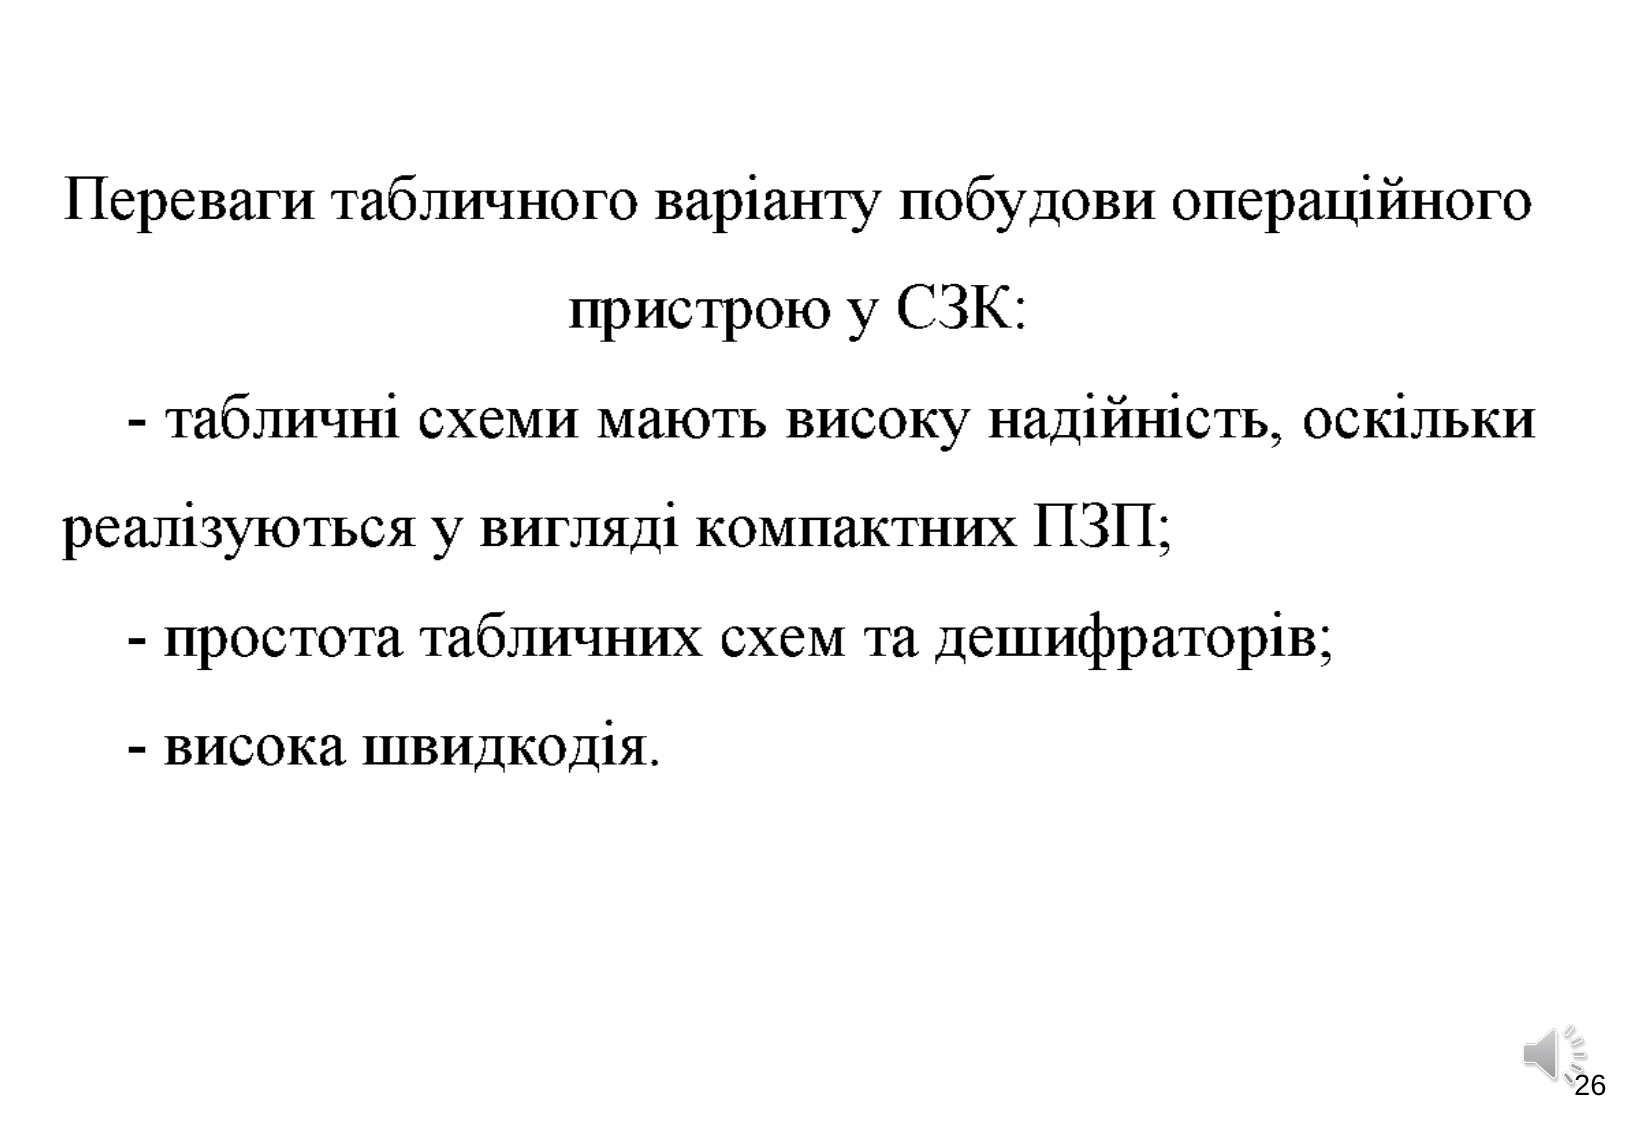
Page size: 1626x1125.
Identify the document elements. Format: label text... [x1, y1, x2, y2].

picture [62, 160, 1563, 790]
slide_number ‹#› [1242, 1058, 1622, 1125]
picture [1522, 1022, 1590, 1090]
